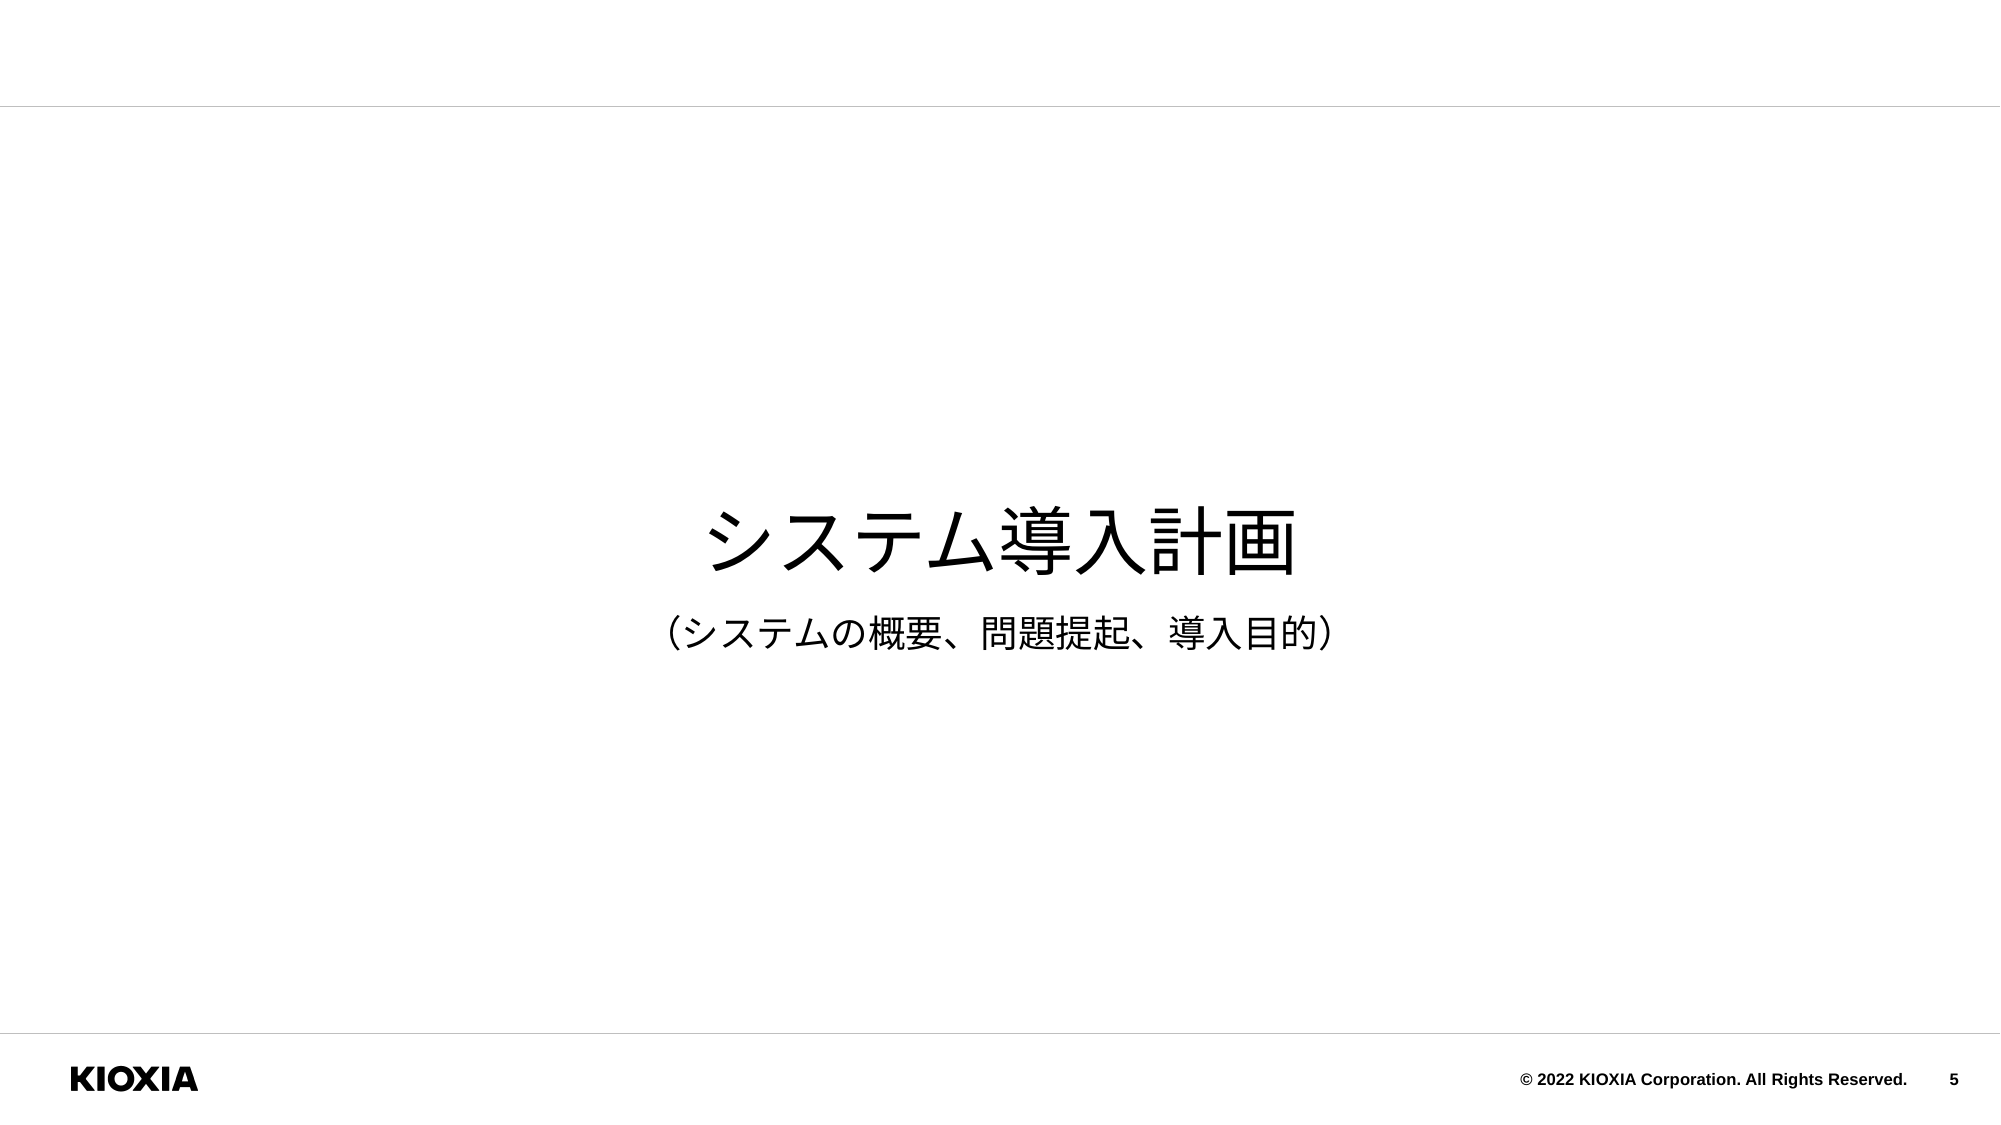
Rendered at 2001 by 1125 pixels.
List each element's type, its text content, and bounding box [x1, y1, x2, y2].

picture [0, 1034, 210, 1125]
text_box （システムの概要、問題提起、導入目的） [629, 602, 1371, 663]
text_box システム導入計画 [686, 486, 1314, 592]
